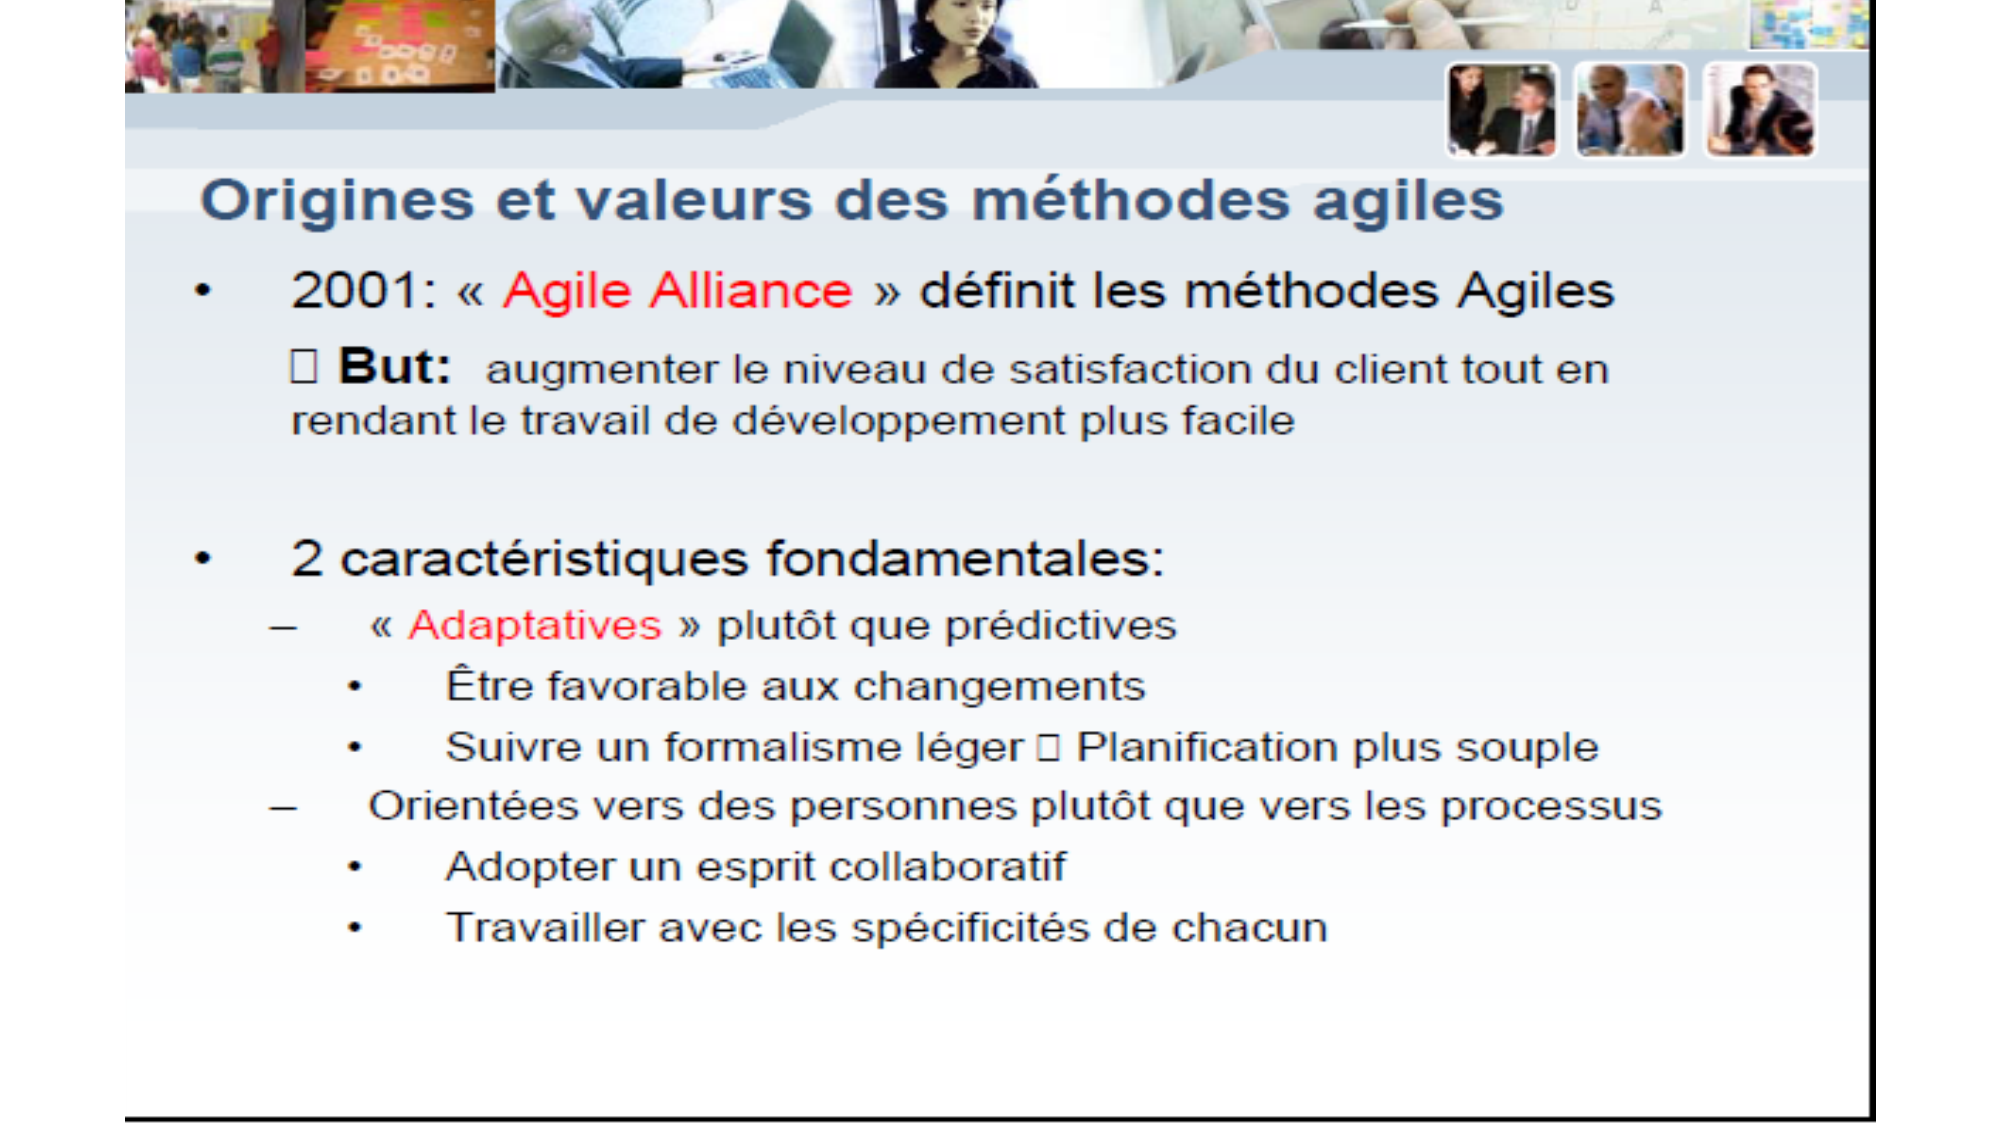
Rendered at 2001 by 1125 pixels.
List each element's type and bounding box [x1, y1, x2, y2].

list [125, 0, 1876, 1125]
